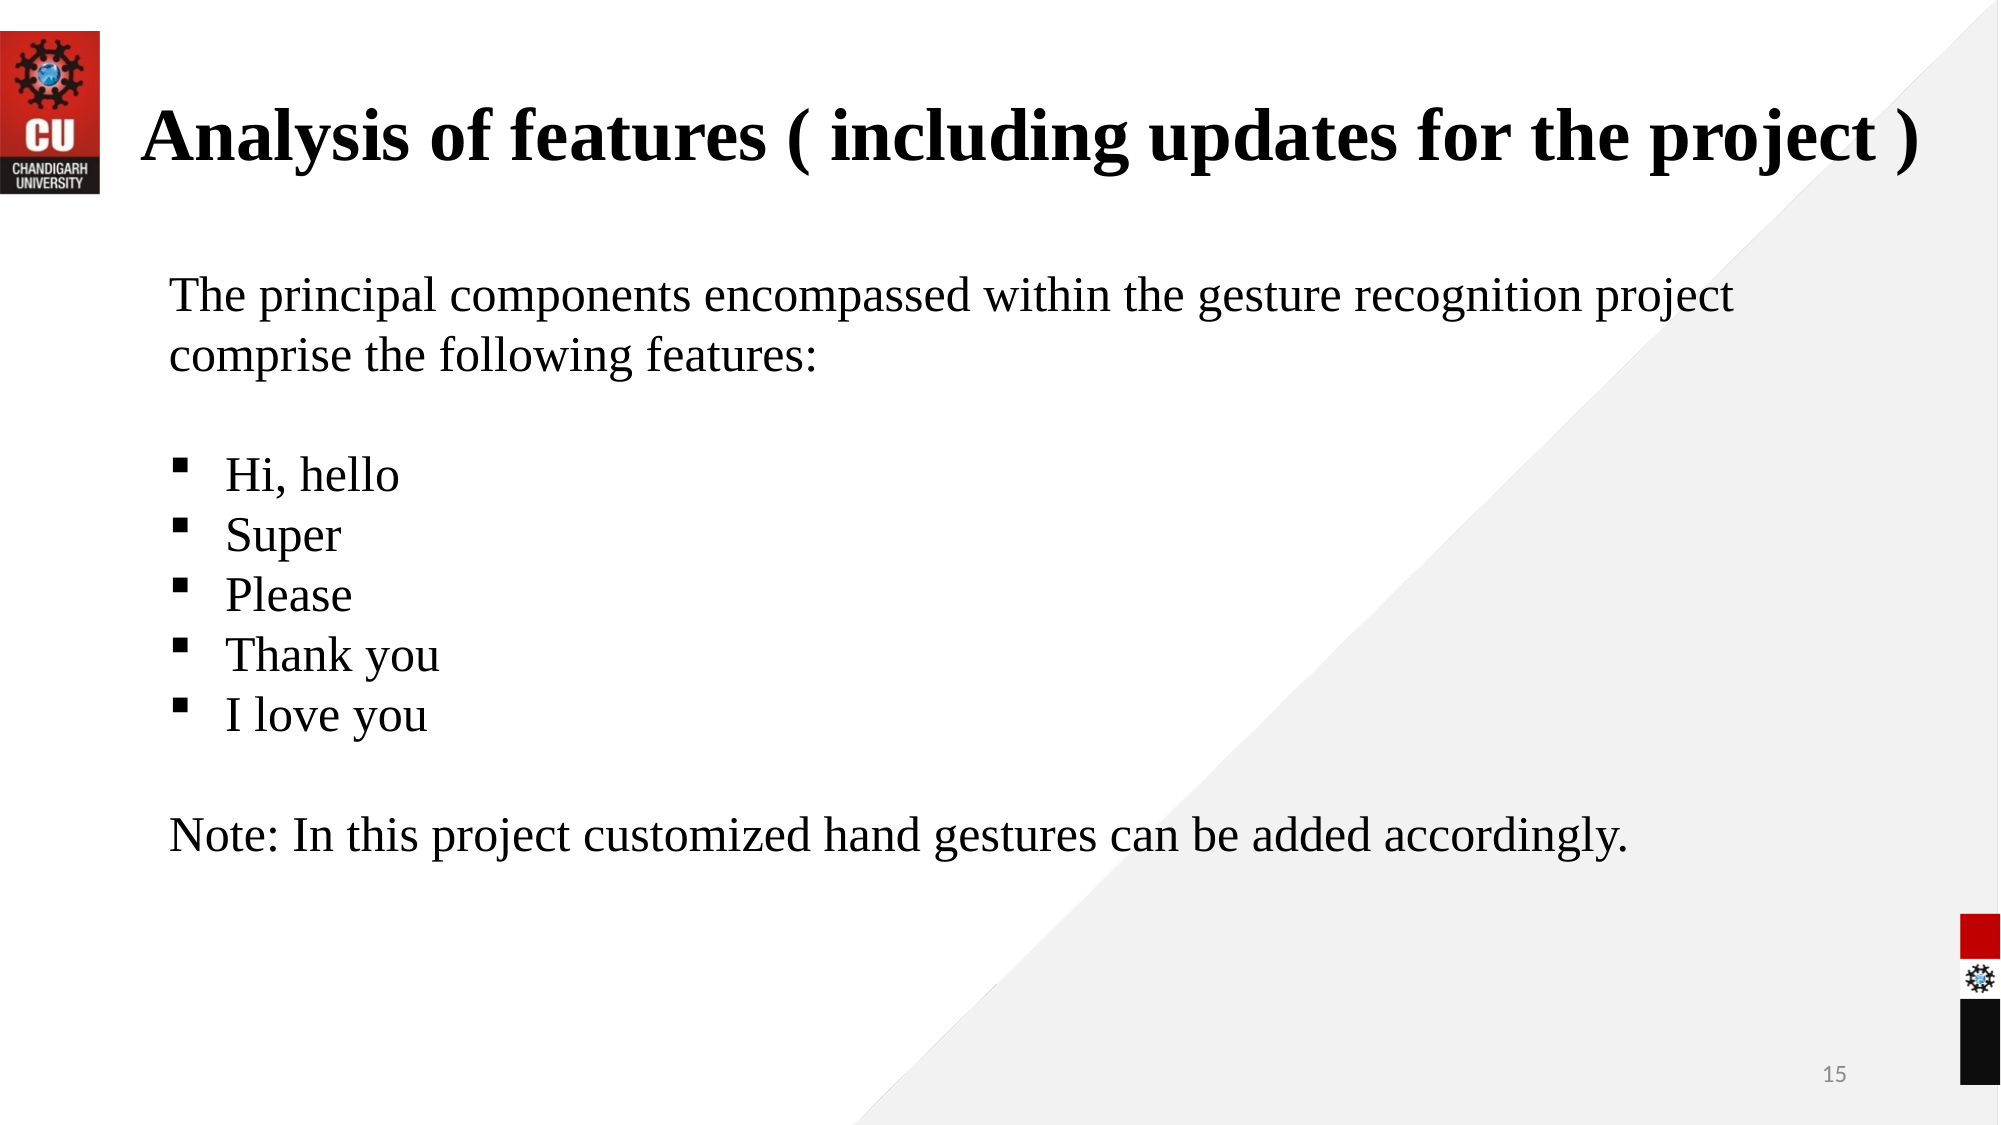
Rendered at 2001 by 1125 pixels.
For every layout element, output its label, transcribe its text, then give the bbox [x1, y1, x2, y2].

picture [0, 0, 2001, 1125]
text_box Analysis of features ( including updates for the project ) [125, 78, 1946, 184]
text_box The principal components encompassed within the gesture recognition project comprise the following features: Hi, hello Super Please Thank you I love you Note: In this project customized hand gestures can be added accordingly. [153, 254, 1863, 929]
slide_number 15 [1412, 1042, 1863, 1103]
